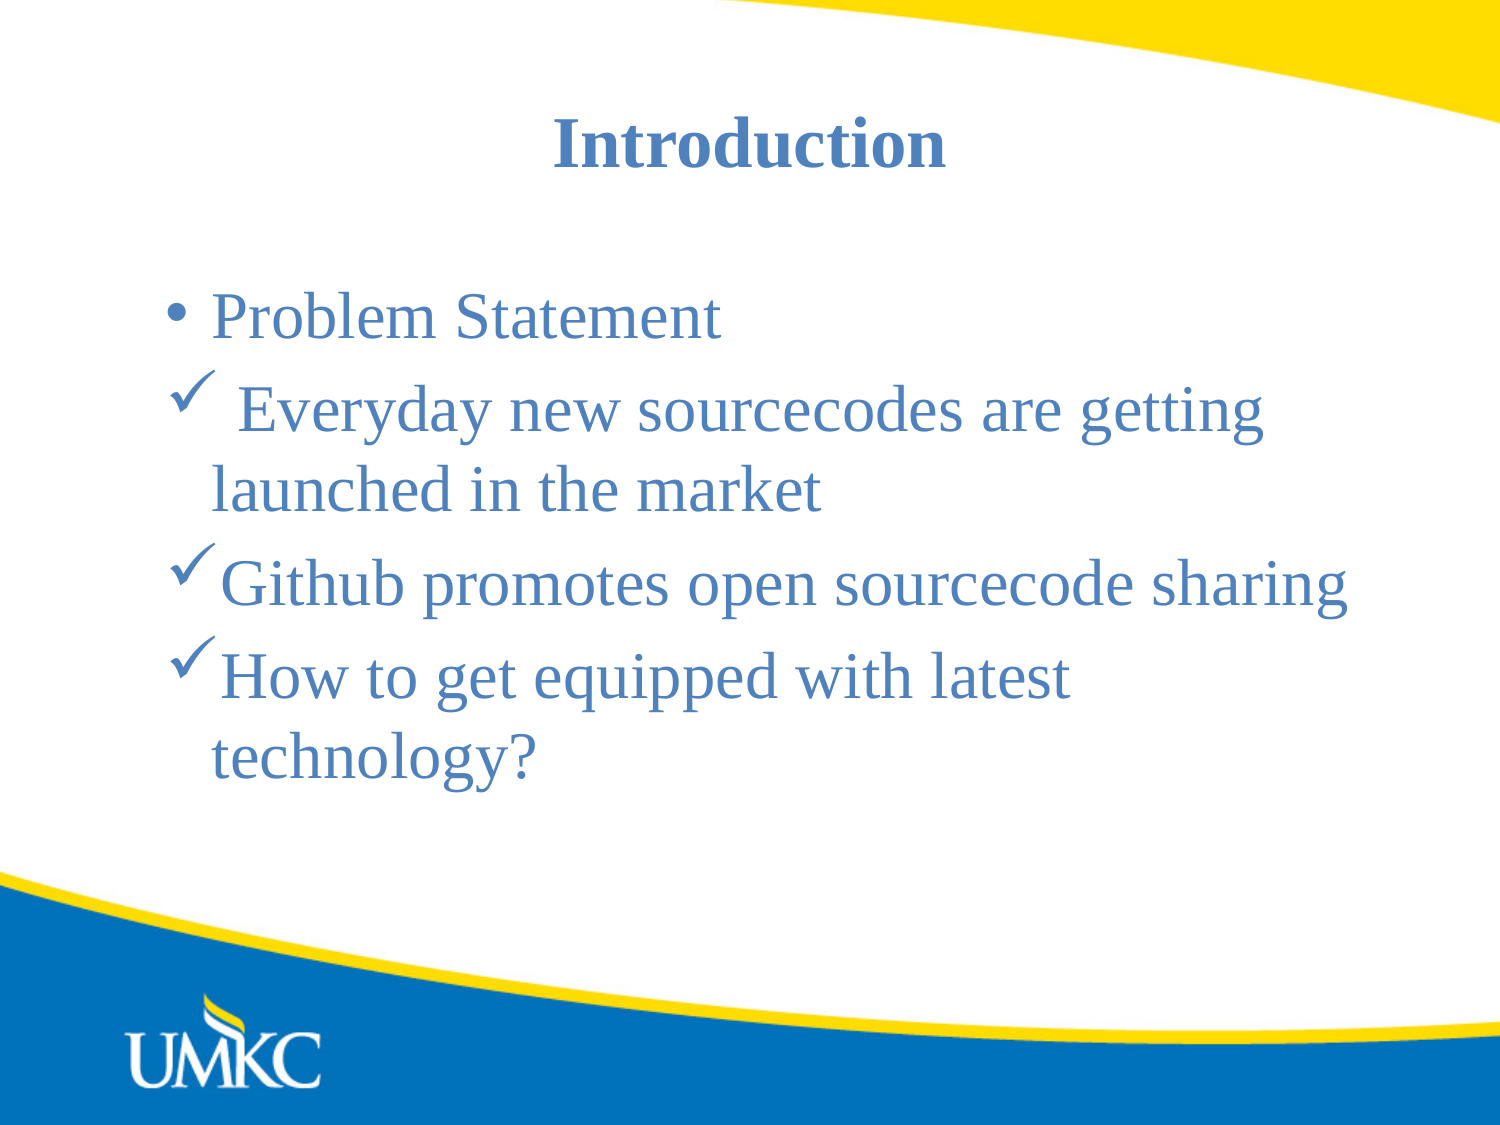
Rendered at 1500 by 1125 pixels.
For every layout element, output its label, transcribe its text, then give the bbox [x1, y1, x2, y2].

title Introduction [75, 45, 1425, 205]
list Problem Statement Everyday new sourcecodes are getting launched in the market Github promotes open sourcecode sharing How to get equipped with latest technology? [75, 205, 1425, 949]
picture [0, 0, 1500, 1125]
